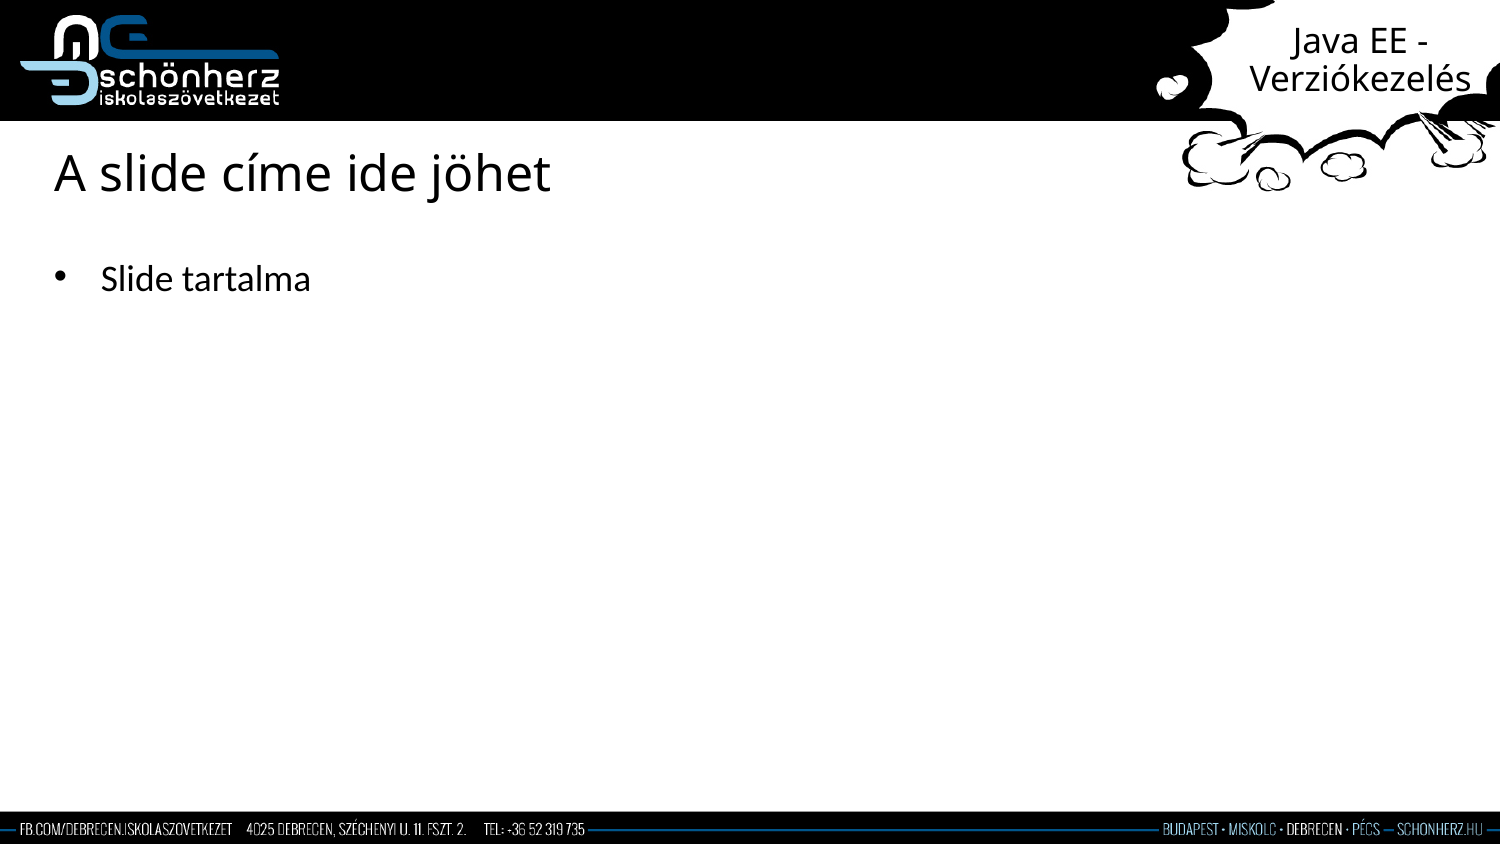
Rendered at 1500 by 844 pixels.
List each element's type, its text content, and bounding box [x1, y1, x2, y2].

subtitle A slide címe ide jöhet [39, 140, 1455, 213]
picture [0, 0, 1500, 844]
text_box Slide tartalma [39, 246, 1455, 306]
title Java EE - Verziókezelés [1233, 11, 1488, 107]
